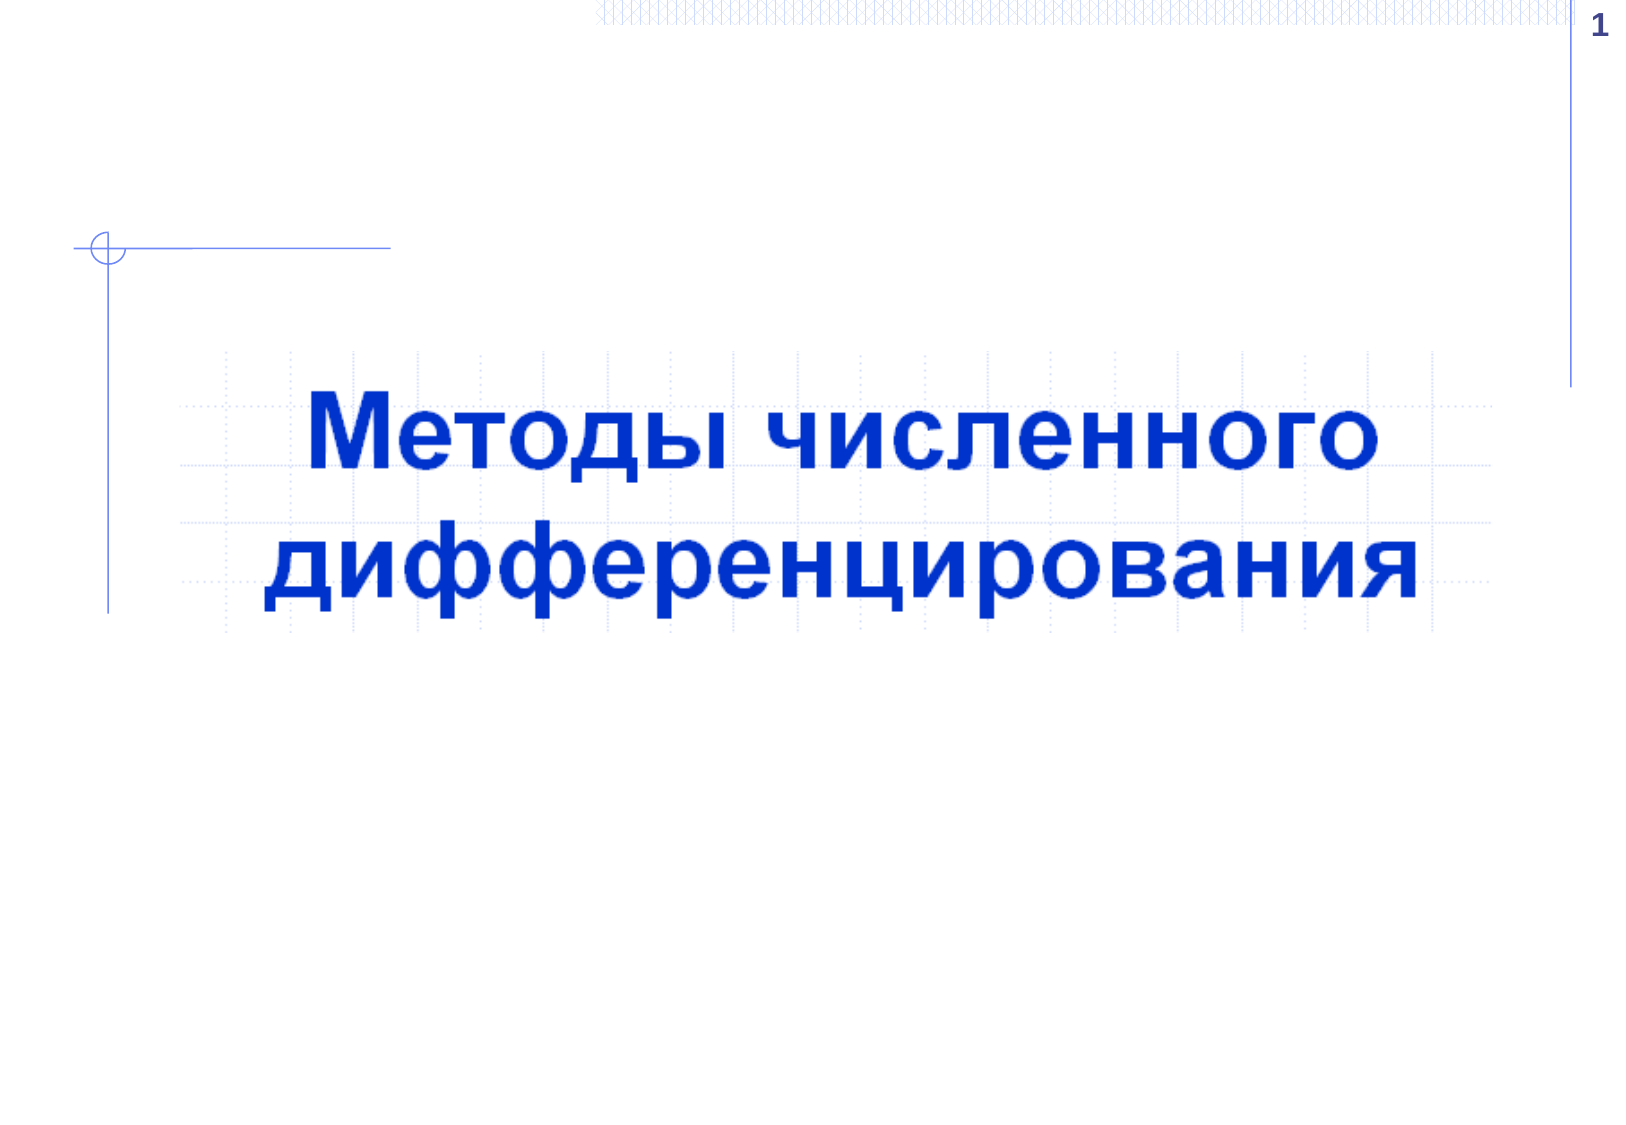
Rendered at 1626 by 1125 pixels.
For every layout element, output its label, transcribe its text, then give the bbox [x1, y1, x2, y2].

picture [179, 351, 1493, 634]
slide_number 1 [1574, 0, 1625, 51]
